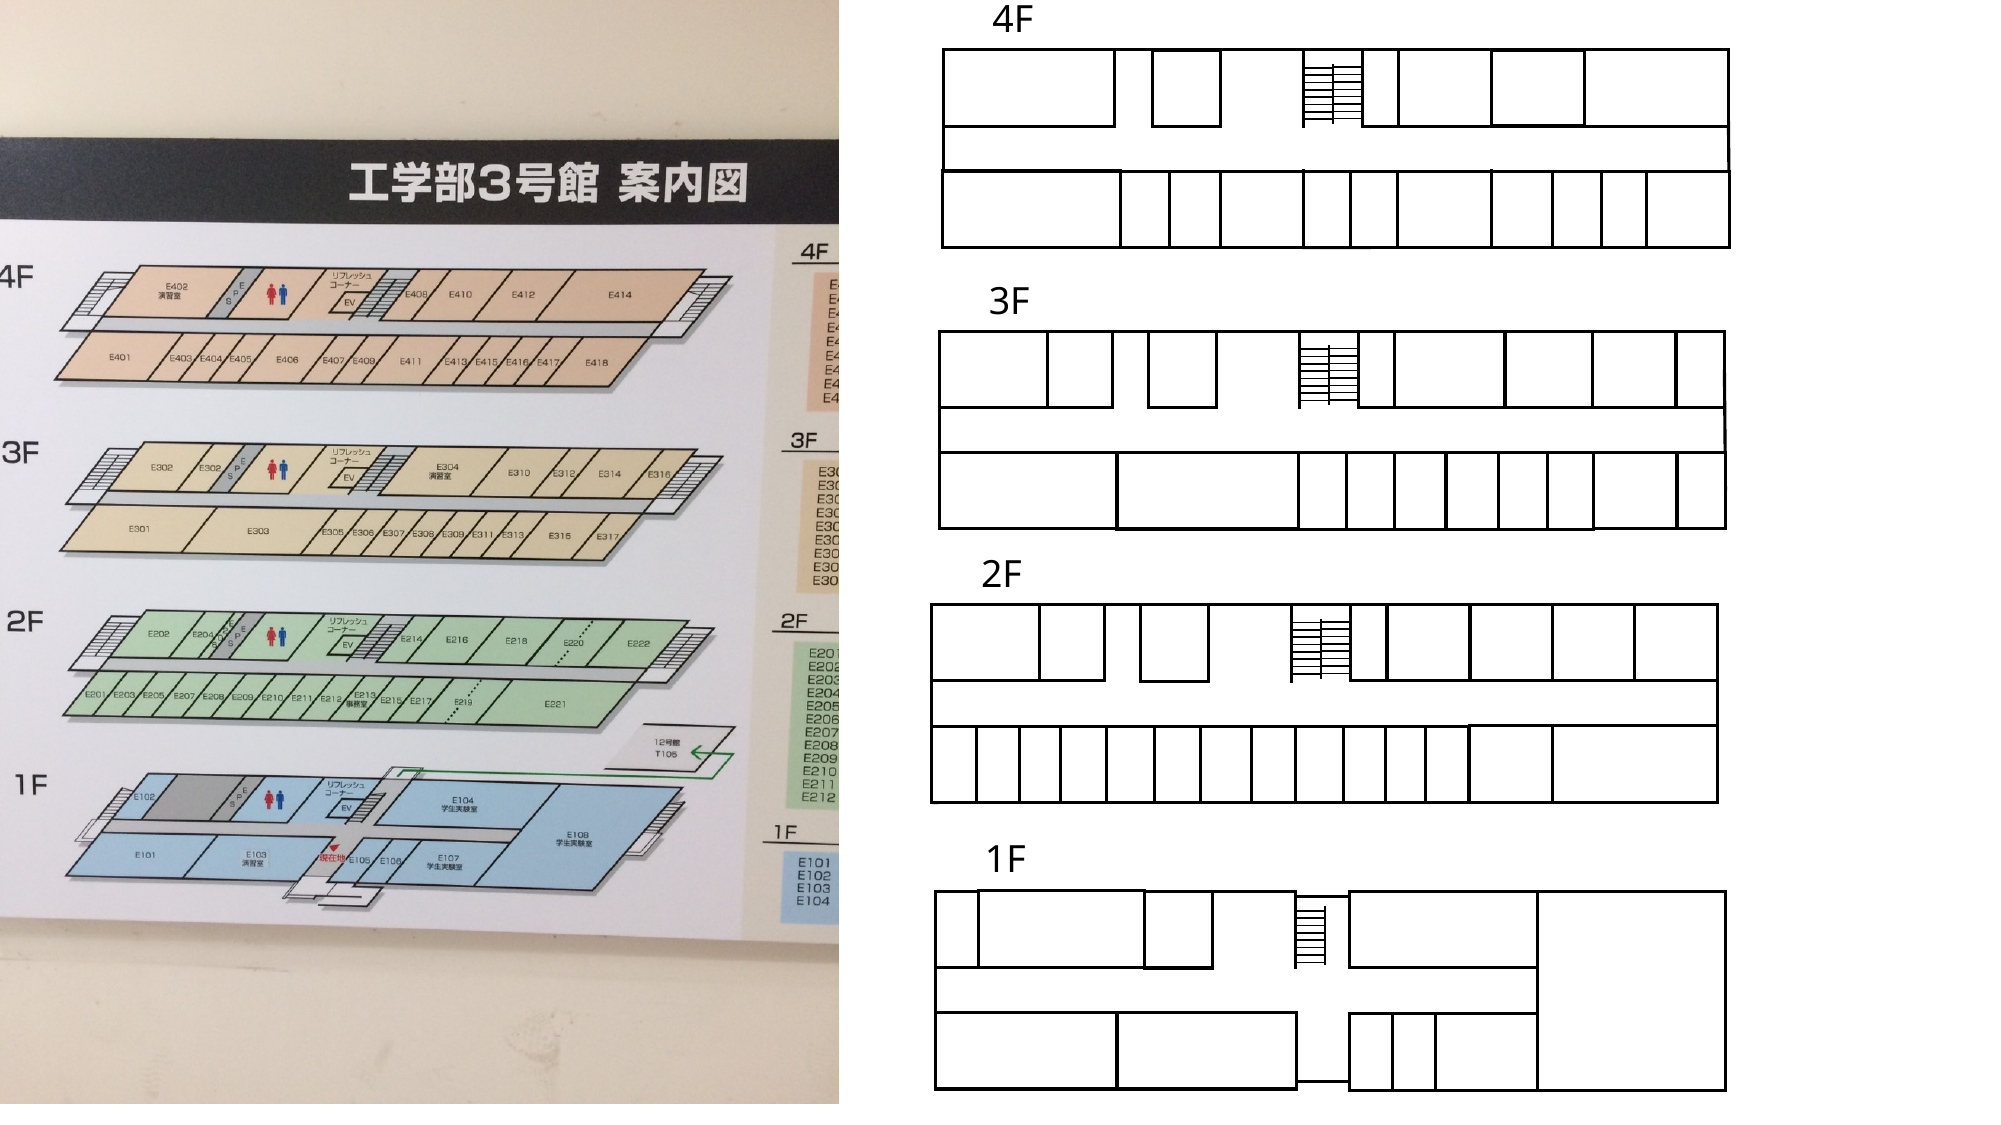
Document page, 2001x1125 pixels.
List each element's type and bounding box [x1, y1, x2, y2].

text_box [935, 827, 1726, 1091]
text_box [931, 542, 1718, 804]
text_box [942, 0, 1730, 249]
picture [0, 0, 840, 1104]
text_box [939, 269, 1726, 530]
